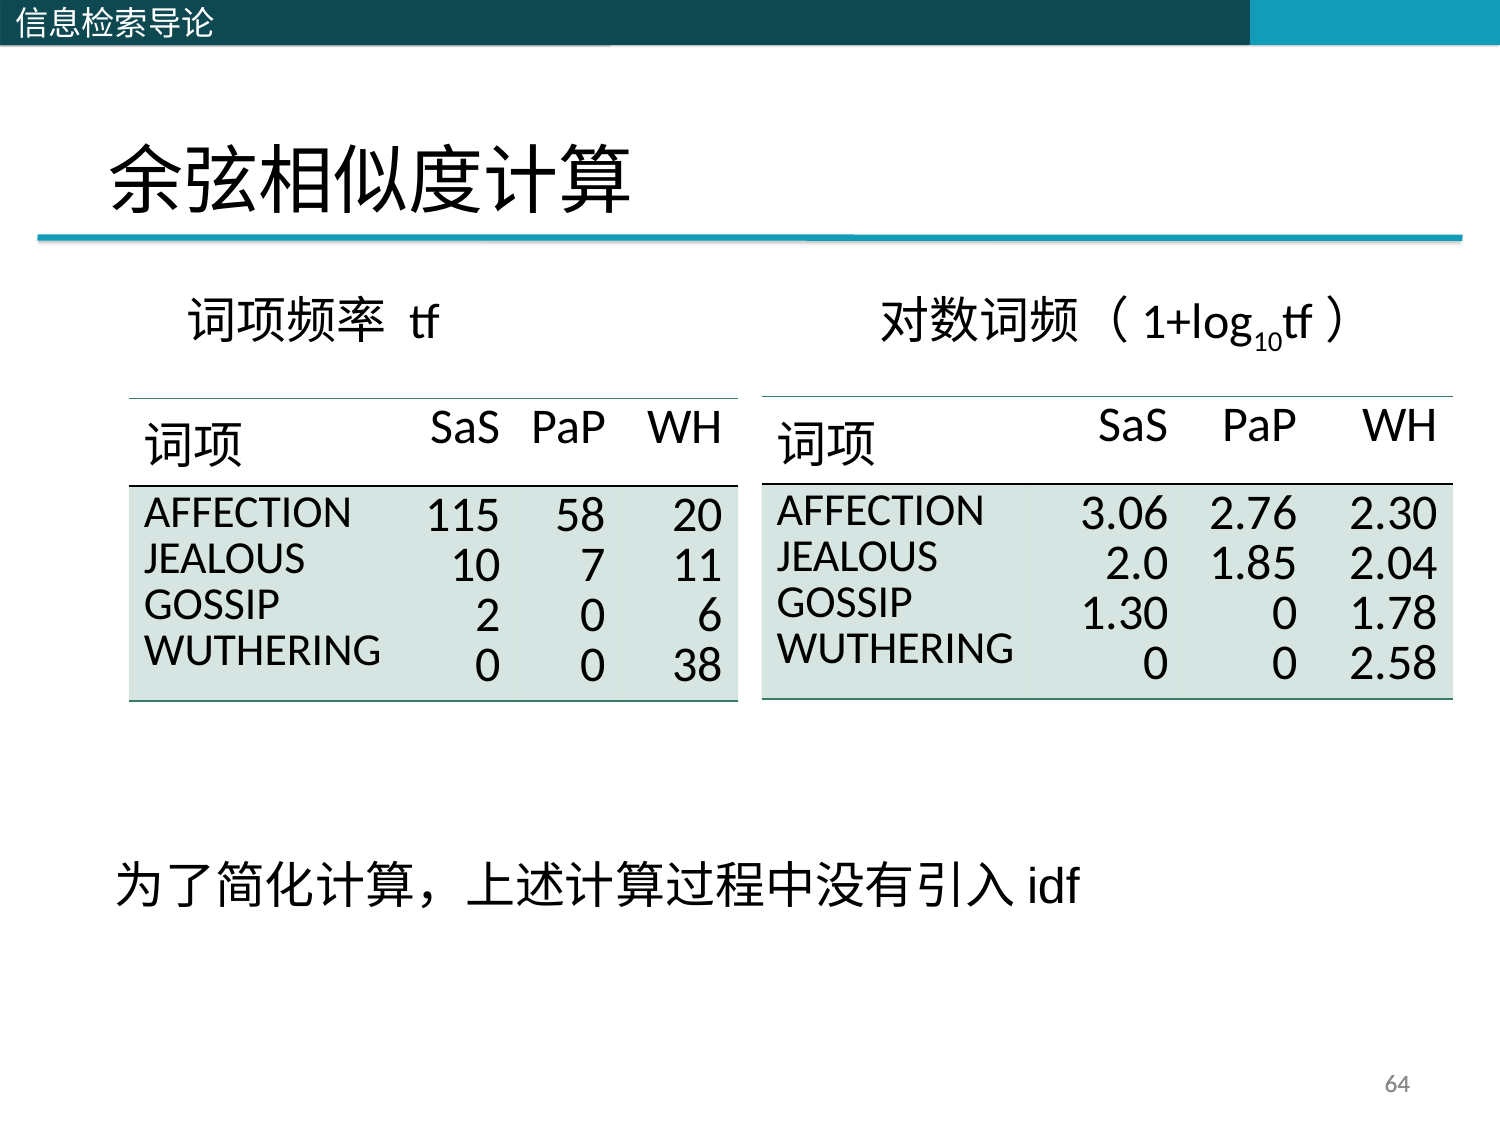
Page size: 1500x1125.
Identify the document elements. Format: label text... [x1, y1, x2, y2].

slide_number 64 [1074, 1062, 1425, 1103]
table_cell 58 7 0 0 [516, 487, 621, 700]
table_header 词项 [762, 397, 1031, 483]
table_cell 2.30 2.04 1.78 2.58 [1312, 485, 1453, 698]
text_box 为了简化计算，上述计算过程中没有引入idf [100, 845, 1500, 921]
table_header WH [1312, 397, 1453, 483]
table_cell AFFECTION JEALOUS GOSSIP WUTHERING [129, 487, 398, 700]
table_header PaP [1184, 397, 1312, 483]
table_cell 115 10 2 0 [398, 487, 516, 700]
table_header WH [621, 399, 738, 485]
table_cell 20 11 6 38 [621, 487, 738, 700]
table_cell 2.76 1.85 0 0 [1184, 485, 1312, 698]
text_box 余弦相似度计算 [93, 0, 1500, 231]
table_header 词项 [129, 399, 398, 485]
table_cell AFFECTION JEALOUS GOSSIP WUTHERING [762, 485, 1031, 698]
table_header PaP [516, 399, 621, 485]
text_box 词项频率 tf 对数词频（1+log10tf） [58, 281, 1395, 879]
table_header SaS [398, 399, 516, 485]
text_box [1253, 0, 1406, 50]
table_header SaS [1031, 397, 1184, 483]
table_cell 3.06 2.0 1.30 0 [1031, 485, 1184, 698]
